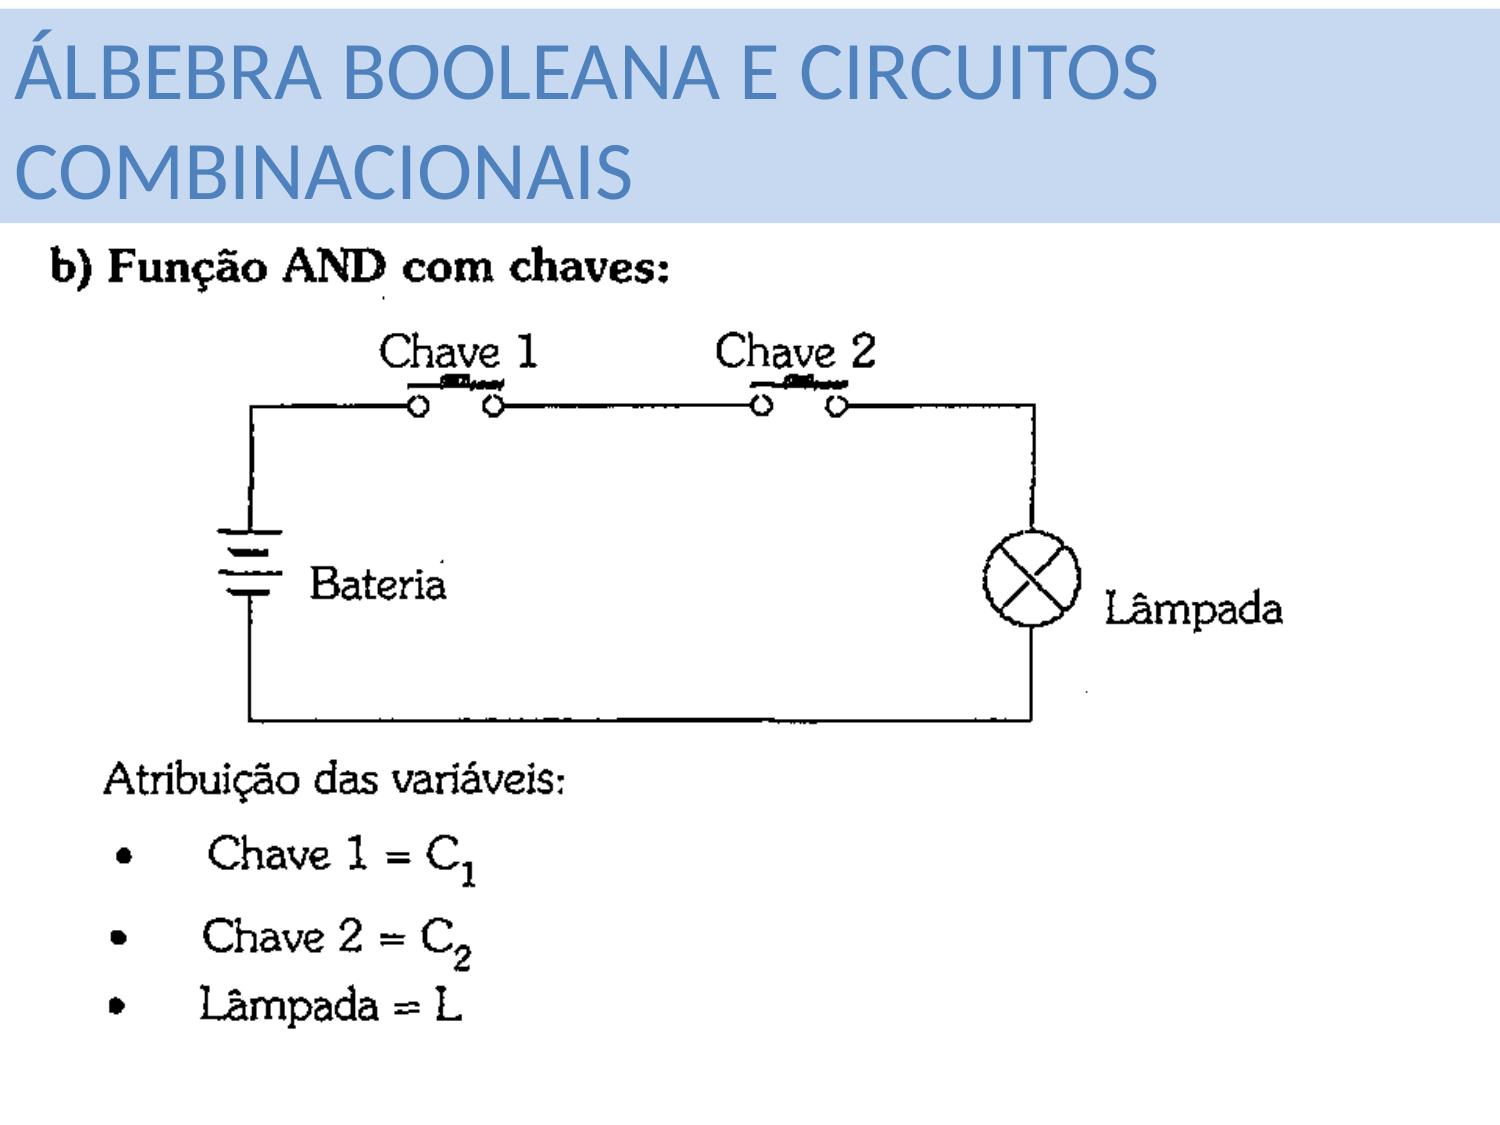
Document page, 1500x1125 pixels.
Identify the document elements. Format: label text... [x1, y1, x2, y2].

picture [75, 737, 572, 1059]
picture [29, 230, 1294, 730]
text_box ÁLBEBRA BOOLEANA E CIRCUITOS COMBINACIONAIS [0, 8, 1500, 224]
